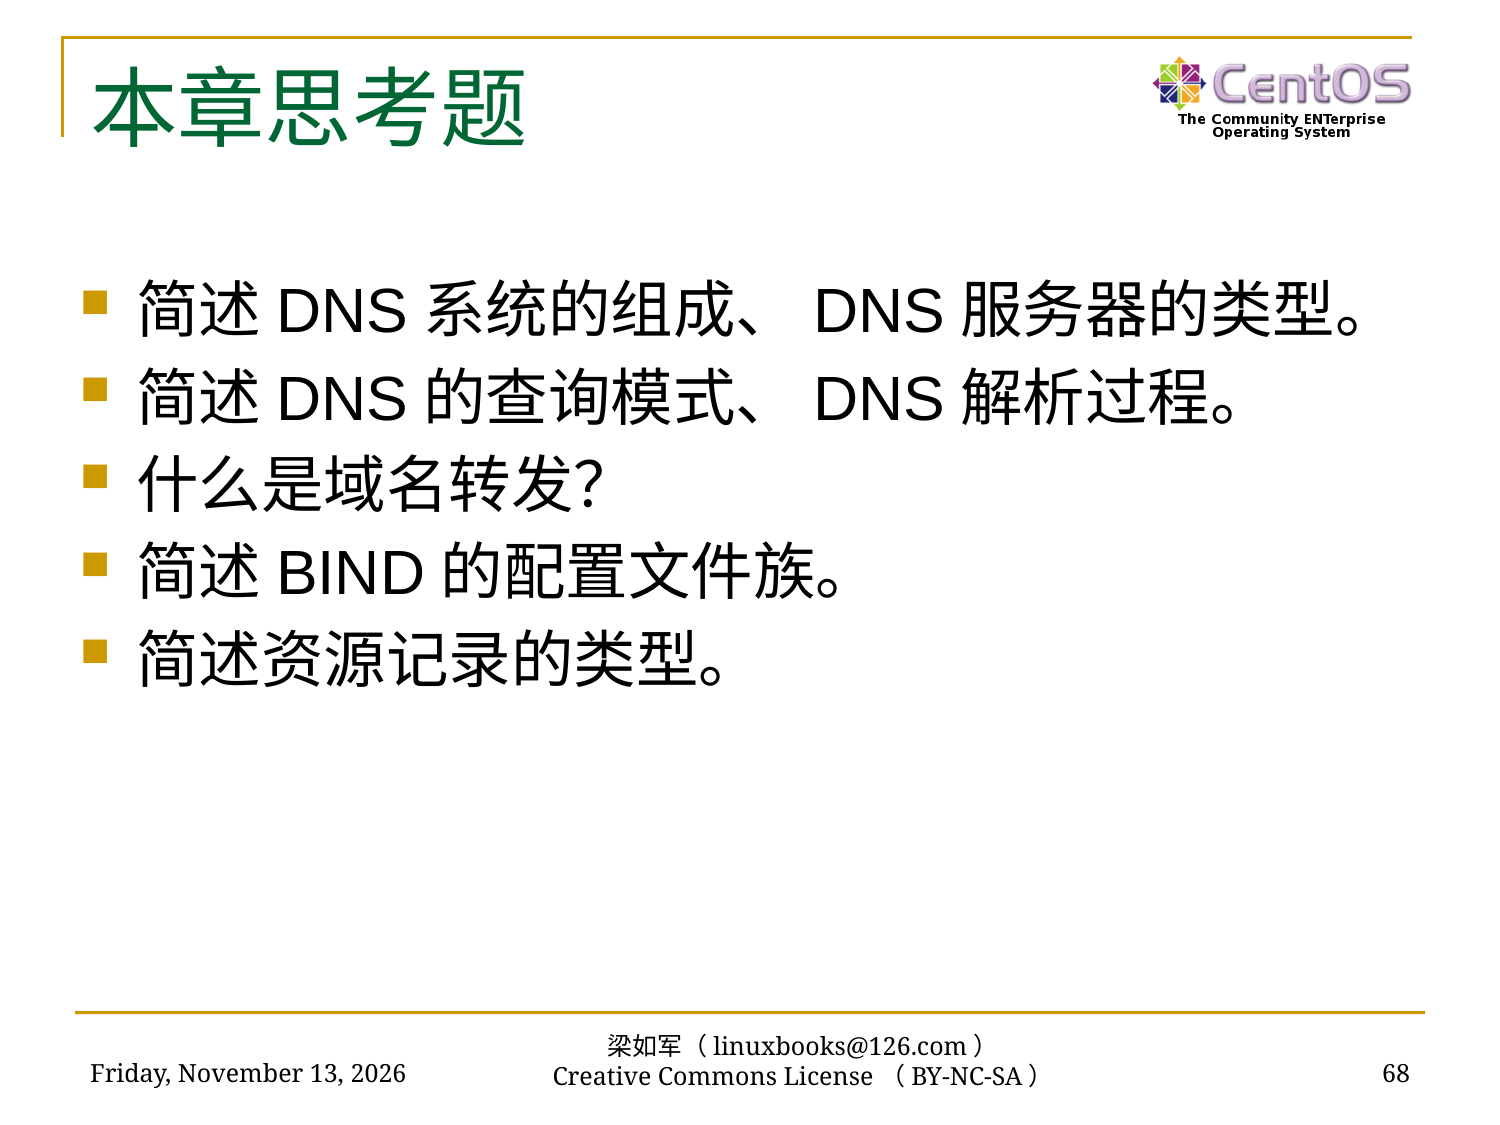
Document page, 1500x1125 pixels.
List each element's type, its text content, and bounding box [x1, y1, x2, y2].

footer 梁如军（linuxbooks@126.com） Creative Commons License（BY-NC-SA） [359, 1022, 1247, 1099]
list 简述DNS系统的组成、DNS服务器的类型。 简述DNS的查询模式、DNS解析过程。 什么是域名转发？ 简述BIND的配置文件族。 简述资源记录的类型。 [64, 262, 1426, 1006]
slide_number 68 [1074, 1023, 1426, 1100]
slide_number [74, 1023, 426, 1100]
title 本章思考题 [74, 45, 1426, 233]
